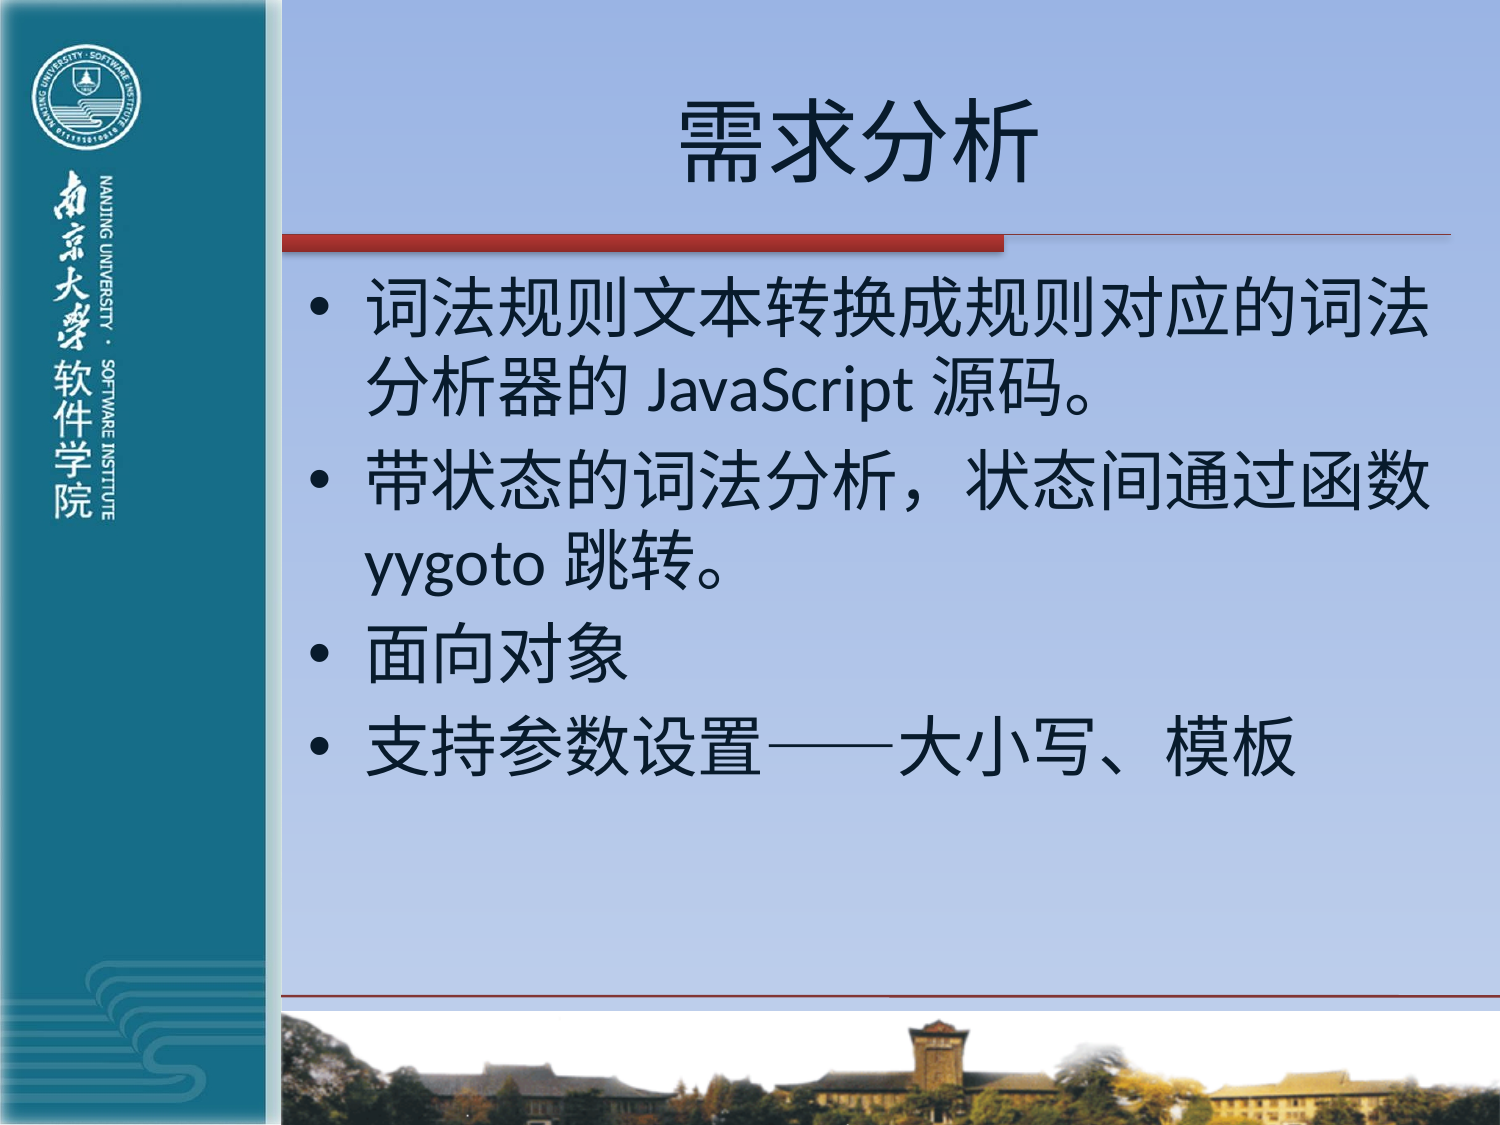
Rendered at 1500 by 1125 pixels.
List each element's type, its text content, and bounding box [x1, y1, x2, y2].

title 需求分析 [292, 45, 1425, 233]
list 词法规则文本转换成规则对应的词法分析器的JavaScript源码。 带状态的词法分析，状态间通过函数yygoto跳转。 面向对象 支持参数设置——大小写、模板 [292, 257, 1456, 1001]
picture [0, 0, 1500, 1125]
